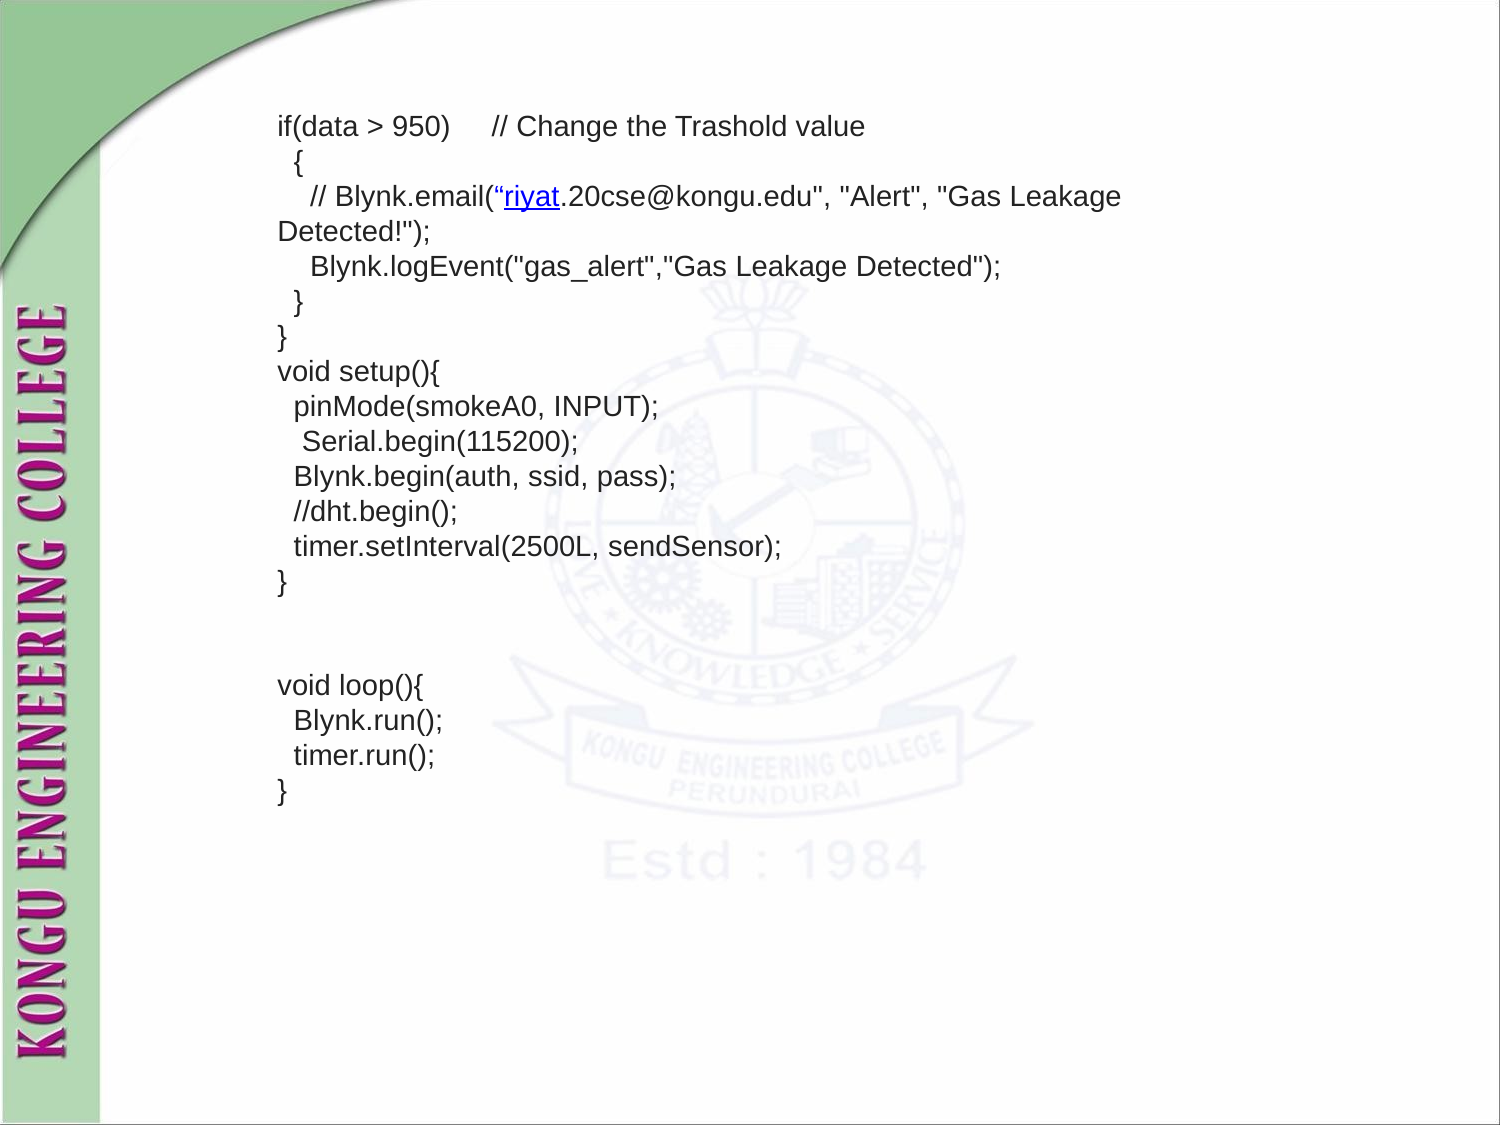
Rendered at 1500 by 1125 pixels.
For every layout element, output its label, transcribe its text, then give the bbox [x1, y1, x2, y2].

picture [0, 0, 1500, 1125]
text_box if(data > 950) // Change the Trashold value { // Blynk.email(“riyat.20cse@kongu.edu", "Alert", "Gas Leakage Detected!"); Blynk.logEvent("gas_alert","Gas Leakage Detected"); } } void setup(){ pinMode(smokeA0, INPUT); Serial.begin(115200); Blynk.begin(auth, ssid, pass); //dht.begin(); timer.setInterval(2500L, sendSensor); } void loop(){ Blynk.run(); timer.run(); } [262, 99, 1175, 814]
